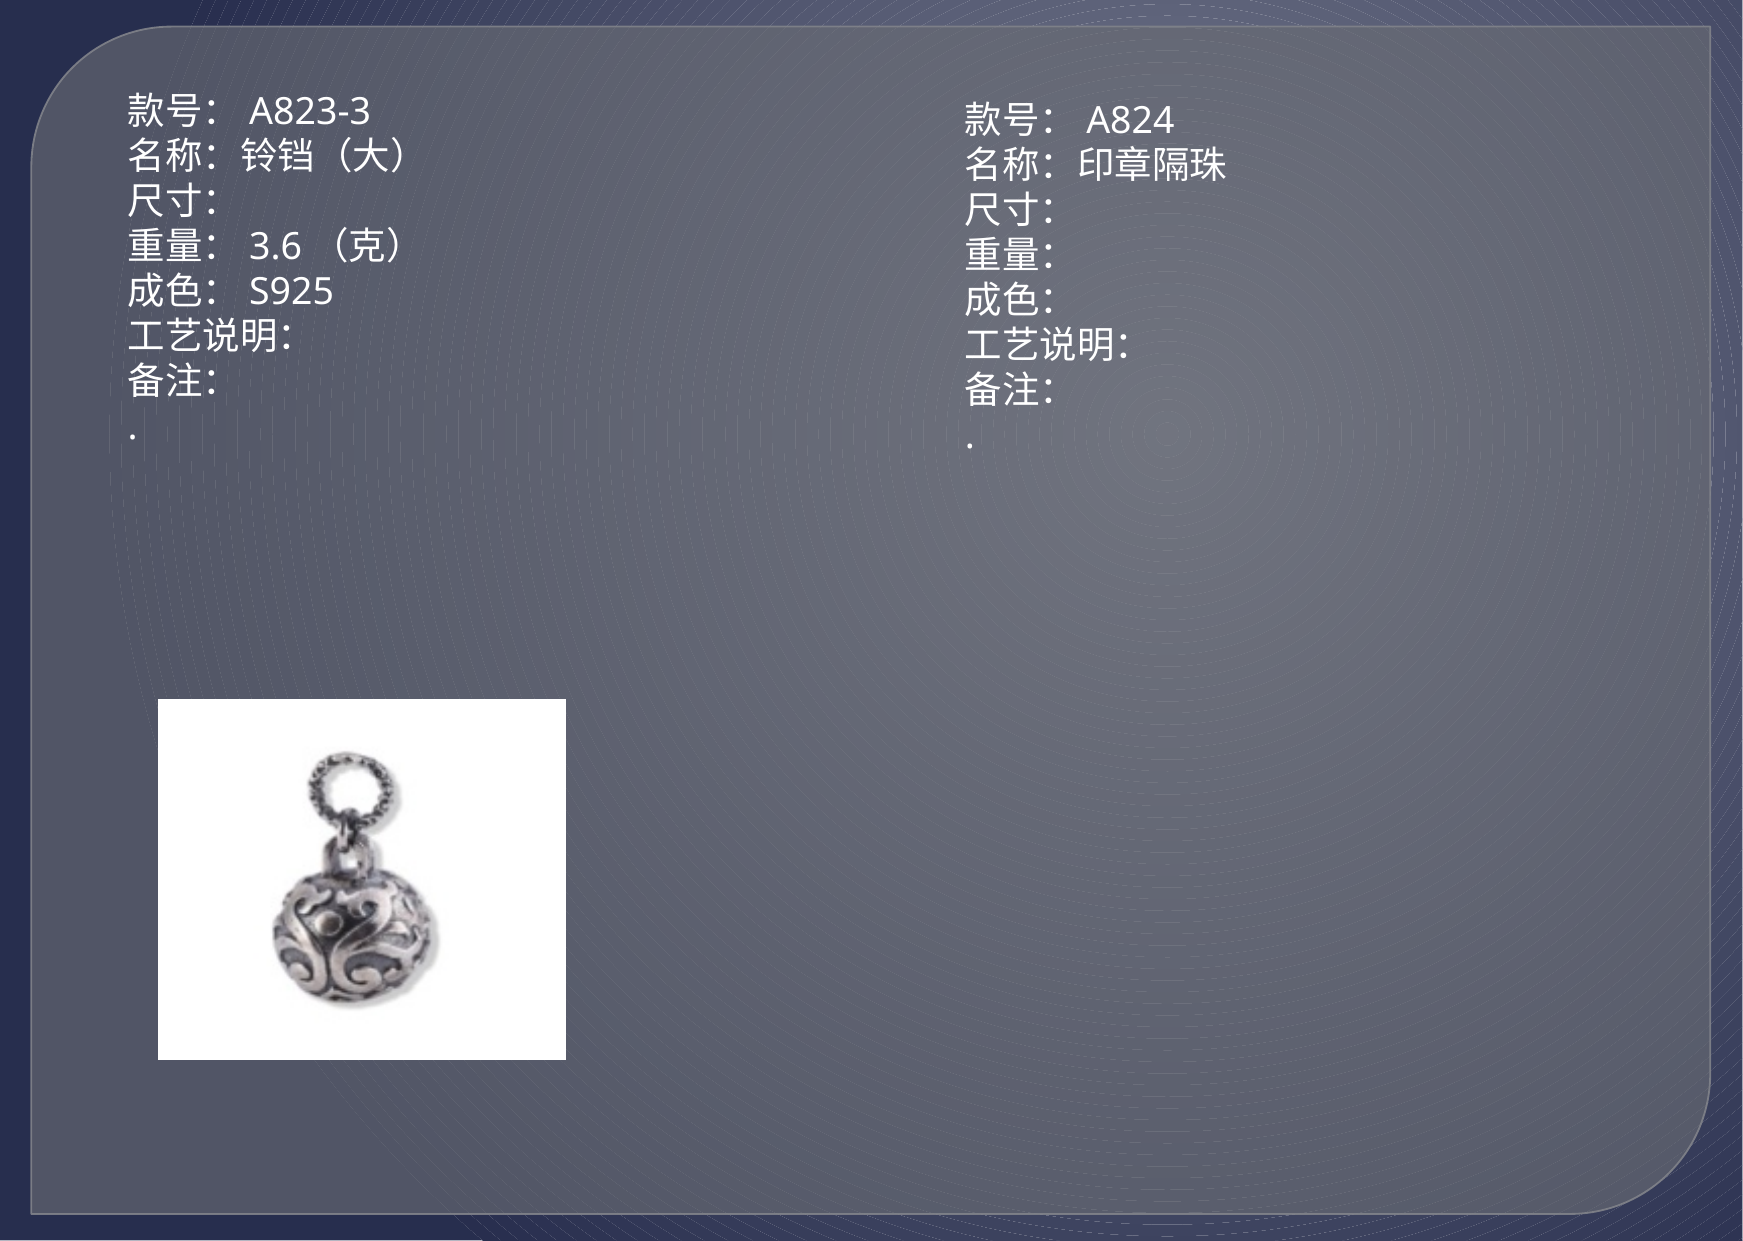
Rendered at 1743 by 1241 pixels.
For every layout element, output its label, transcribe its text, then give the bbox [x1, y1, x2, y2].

text_box 款号：A823-3 名称：铃铛（大） 尺寸： 重量：3.6（克） 成色：S925 工艺说明： 备注： . [112, 79, 630, 455]
text_box 款号：A824 名称：印章隔珠 尺寸： 重量： 成色： 工艺说明： 备注： . [949, 88, 1467, 464]
picture [158, 699, 566, 1061]
